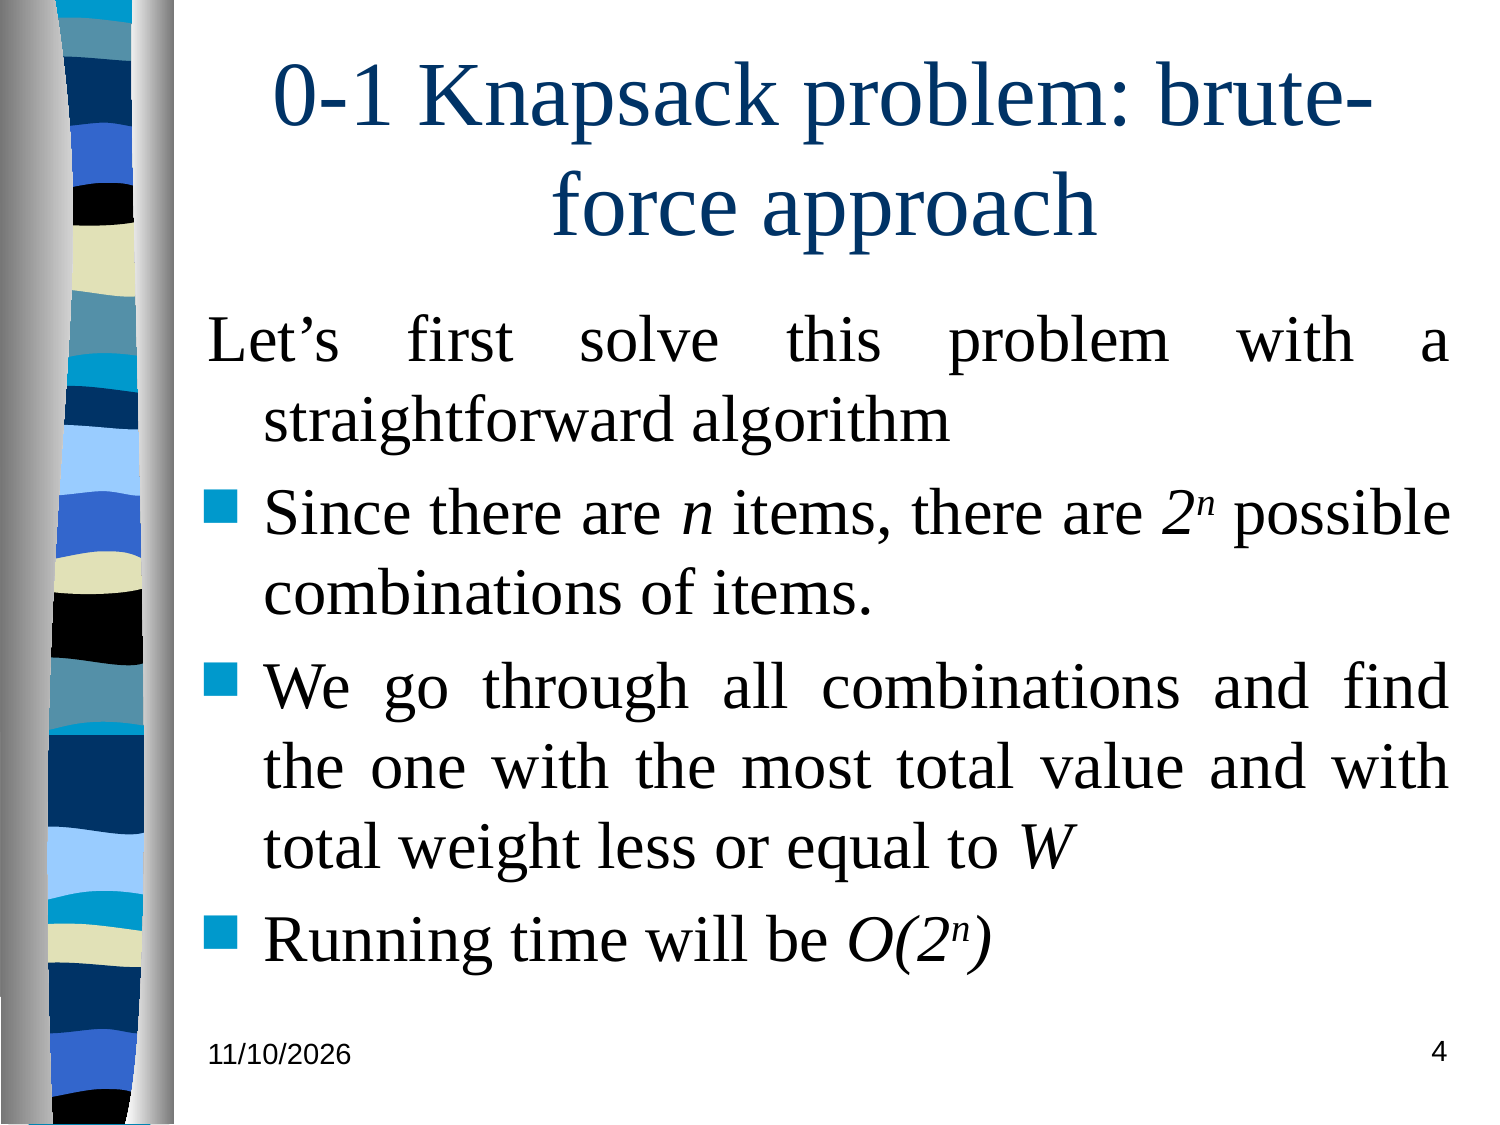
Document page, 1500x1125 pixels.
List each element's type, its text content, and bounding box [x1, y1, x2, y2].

list Let’s first solve this problem with a straightforward algorithm Since there are n items, there are 2n possible combinations of items. We go through all combinations and find the one with the most total value and with total weight less or equal to W Running time will be O(2n) [192, 287, 1468, 1001]
slide_number 4 [1149, 1024, 1463, 1101]
title 0-1 Knapsack problem: brute-force approach [187, 37, 1463, 251]
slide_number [192, 1027, 506, 1104]
